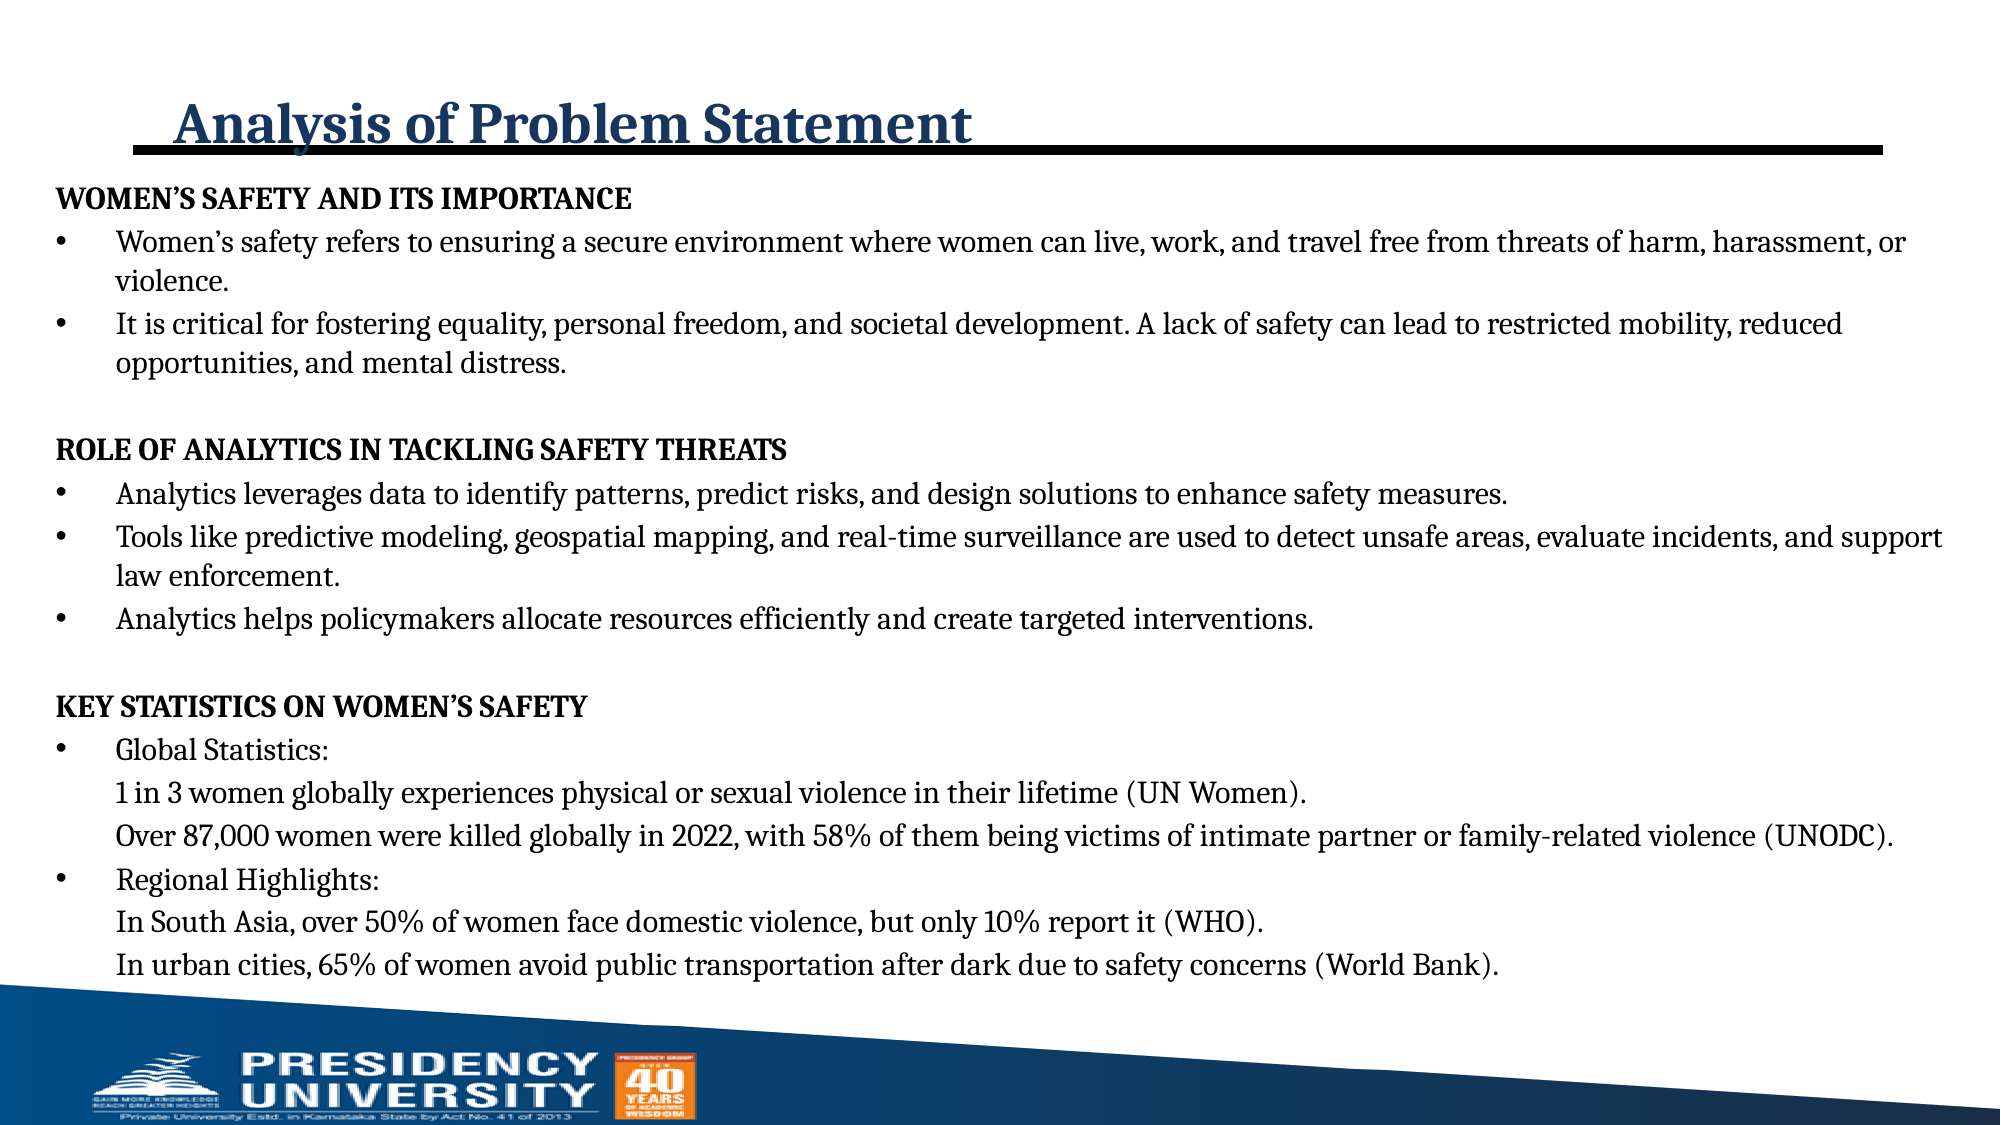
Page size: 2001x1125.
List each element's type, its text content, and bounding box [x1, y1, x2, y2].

list WOMEN’S SAFETY AND ITS IMPORTANCE Women’s safety refers to ensuring a secure environment where women can live, work, and travel free from threats of harm, harassment, or violence. It is critical for fostering equality, personal freedom, and societal development. A lack of safety can lead to restricted mobility, reduced opportunities, and mental distress. ROLE OF ANALYTICS IN TACKLING SAFETY THREATS Analytics leverages data to identify patterns, predict risks, and design solutions to enhance safety measures. Tools like predictive modeling, geospatial mapping, and real-time surveillance are used to detect unsafe areas, evaluate incidents, and support law enforcement. Analytics helps policymakers allocate resources efficiently and create targeted interventions. KEY STATISTICS ON WOMEN’S SAFETY Global Statistics: 1 in 3 women globally experiences physical or sexual violence in their lifetime (UN Women). Over 87,000 women were killed globally in 2022, with 58% of them being victims of intimate partner or family-related violence (UNODC). Regional Highlights: In South Asia, over 50% of women face domestic violence, but only 10% report it (WHO). In urban cities, 65% of women avoid public transportation after dark due to safety concerns (World Bank). [28, 169, 1972, 999]
title Analysis of Problem Statement [133, 45, 1884, 125]
picture [0, 982, 2000, 1125]
